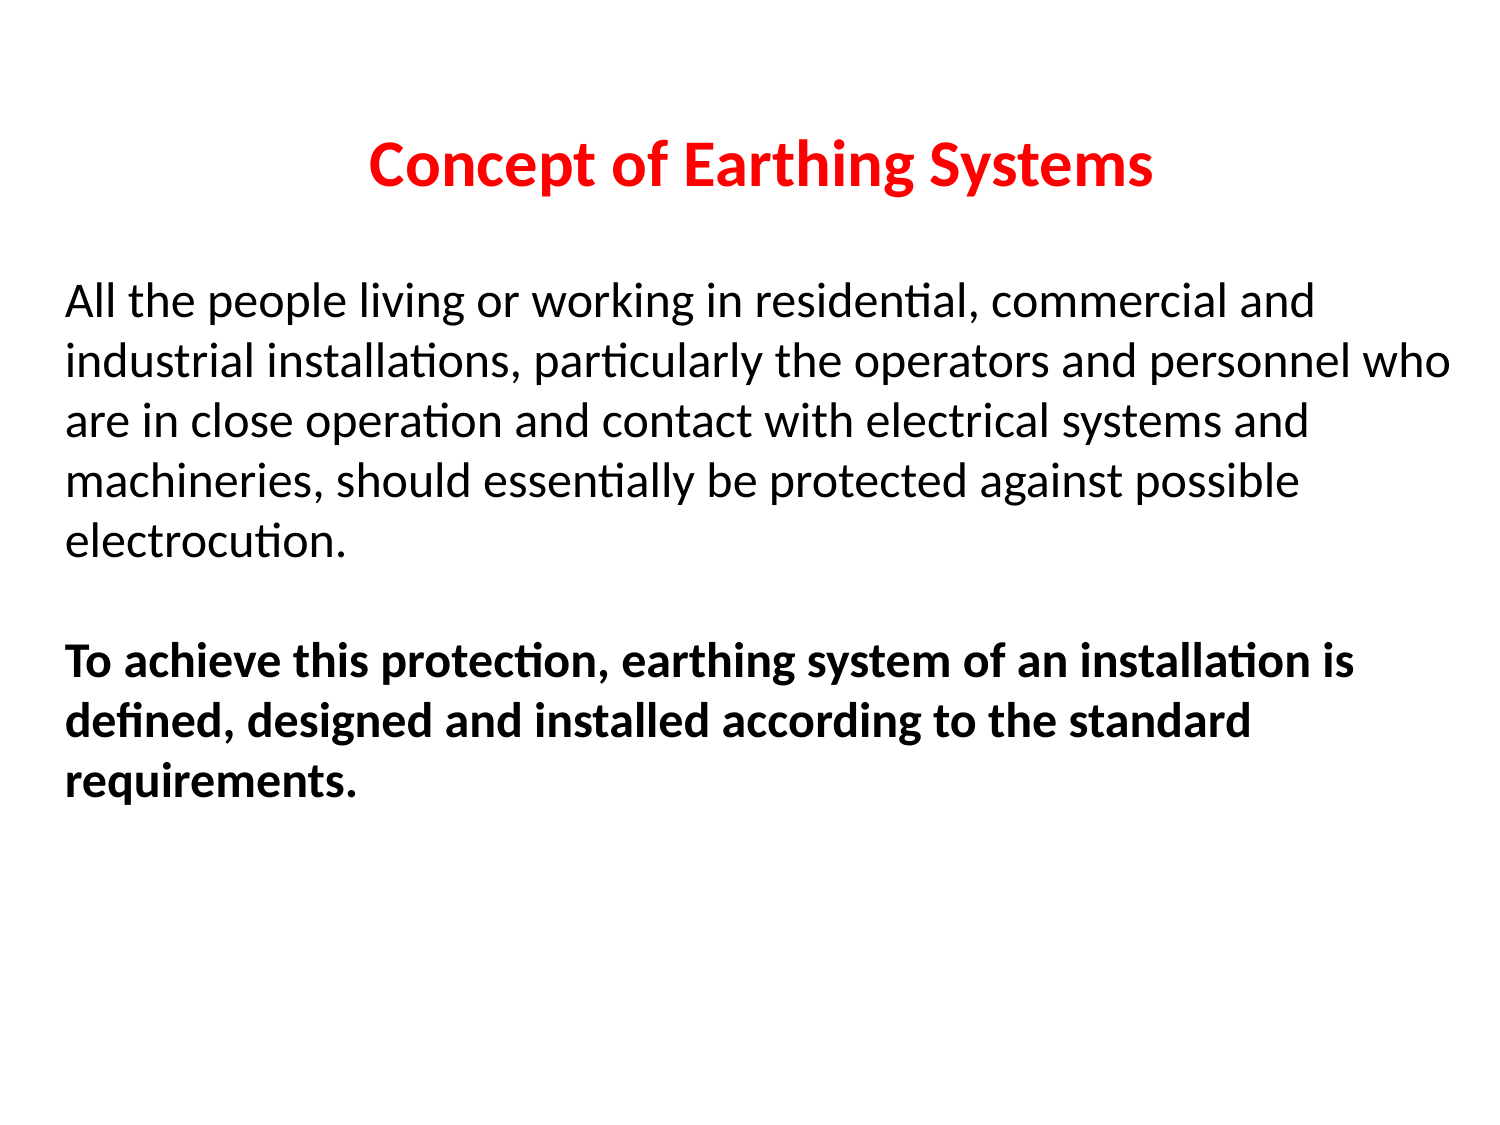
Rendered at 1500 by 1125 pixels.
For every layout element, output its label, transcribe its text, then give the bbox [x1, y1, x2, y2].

text_box All the people living or working in residential, commercial and industrial installations, particularly the operators and personnel who are in close operation and contact with electrical systems and machineries, should essentially be protected against possible electrocution. To achieve this protection, earthing system of an installation is defined, designed and installed according to the standard requirements. [50, 200, 1500, 1050]
text_box Concept of Earthing Systems [112, 112, 1413, 200]
